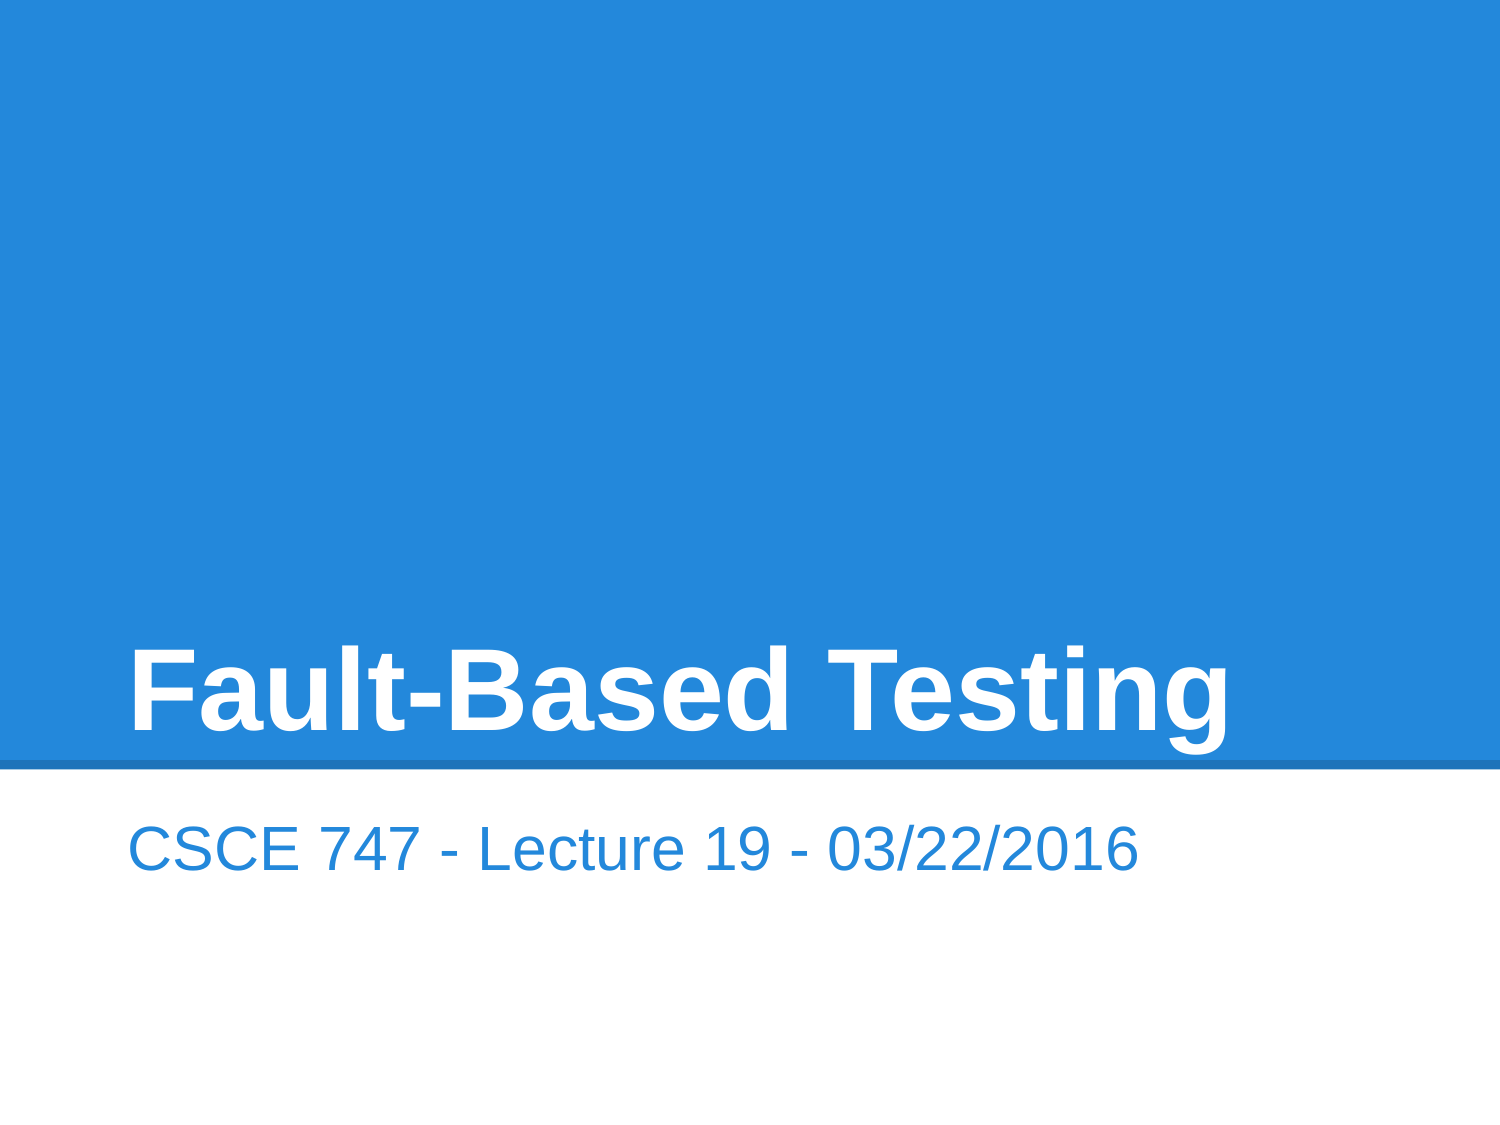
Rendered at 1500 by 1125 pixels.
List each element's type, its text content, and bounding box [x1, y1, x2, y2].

subtitle CSCE 747 - Lecture 19 - 03/22/2016 [112, 793, 1388, 963]
title Fault-Based Testing [112, 408, 1452, 770]
